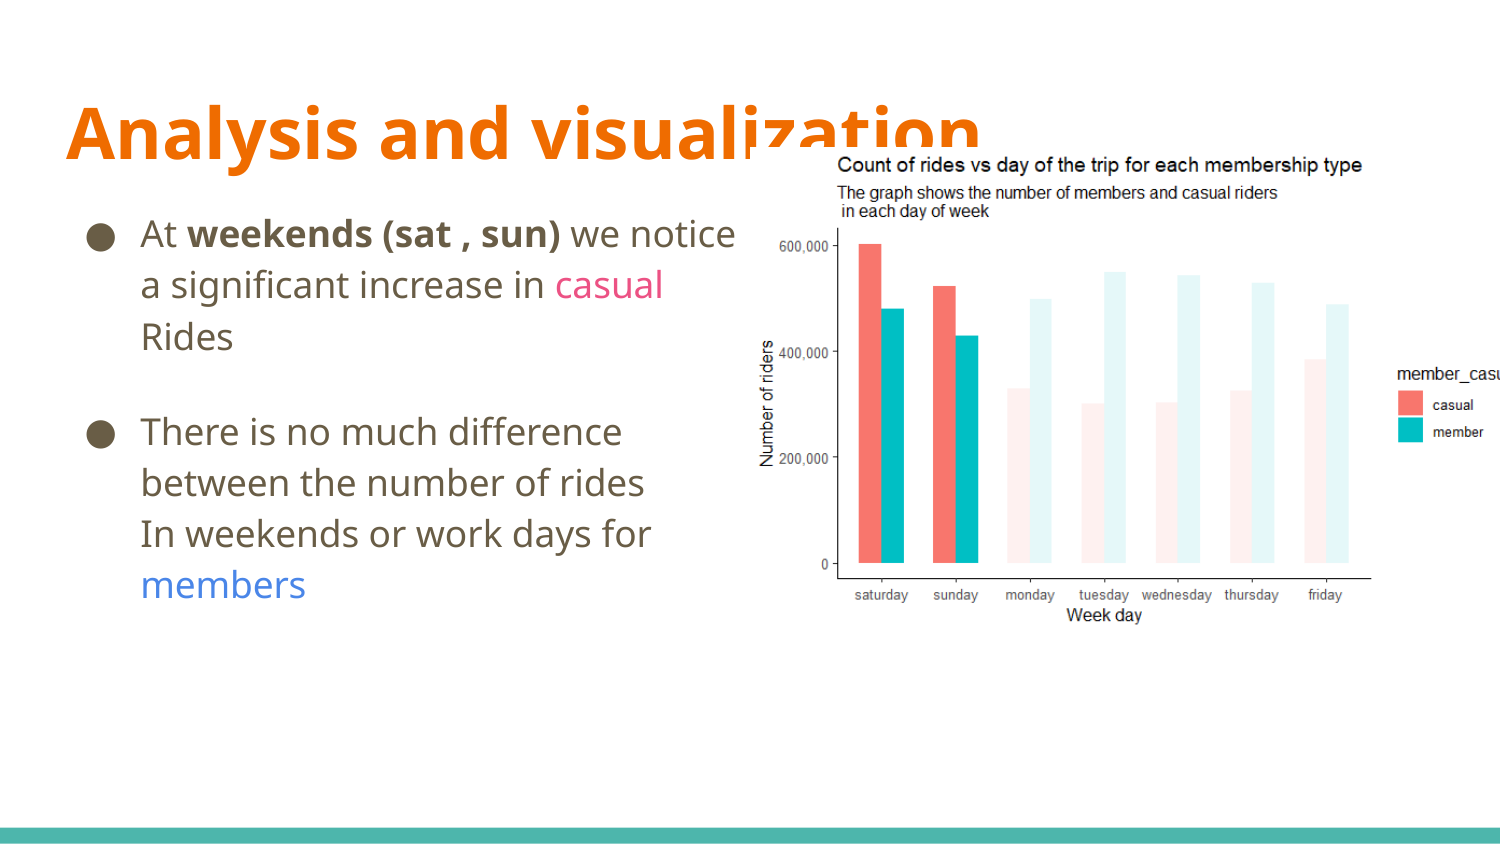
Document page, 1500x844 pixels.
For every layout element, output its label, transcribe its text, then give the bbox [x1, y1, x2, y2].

picture [749, 146, 1500, 632]
title Analysis and visualization [51, 72, 1449, 189]
list At weekends (sat , sun) we notice a significant increase in casual Rides There is no much difference between the number of rides In weekends or work days for members [51, 189, 1472, 750]
